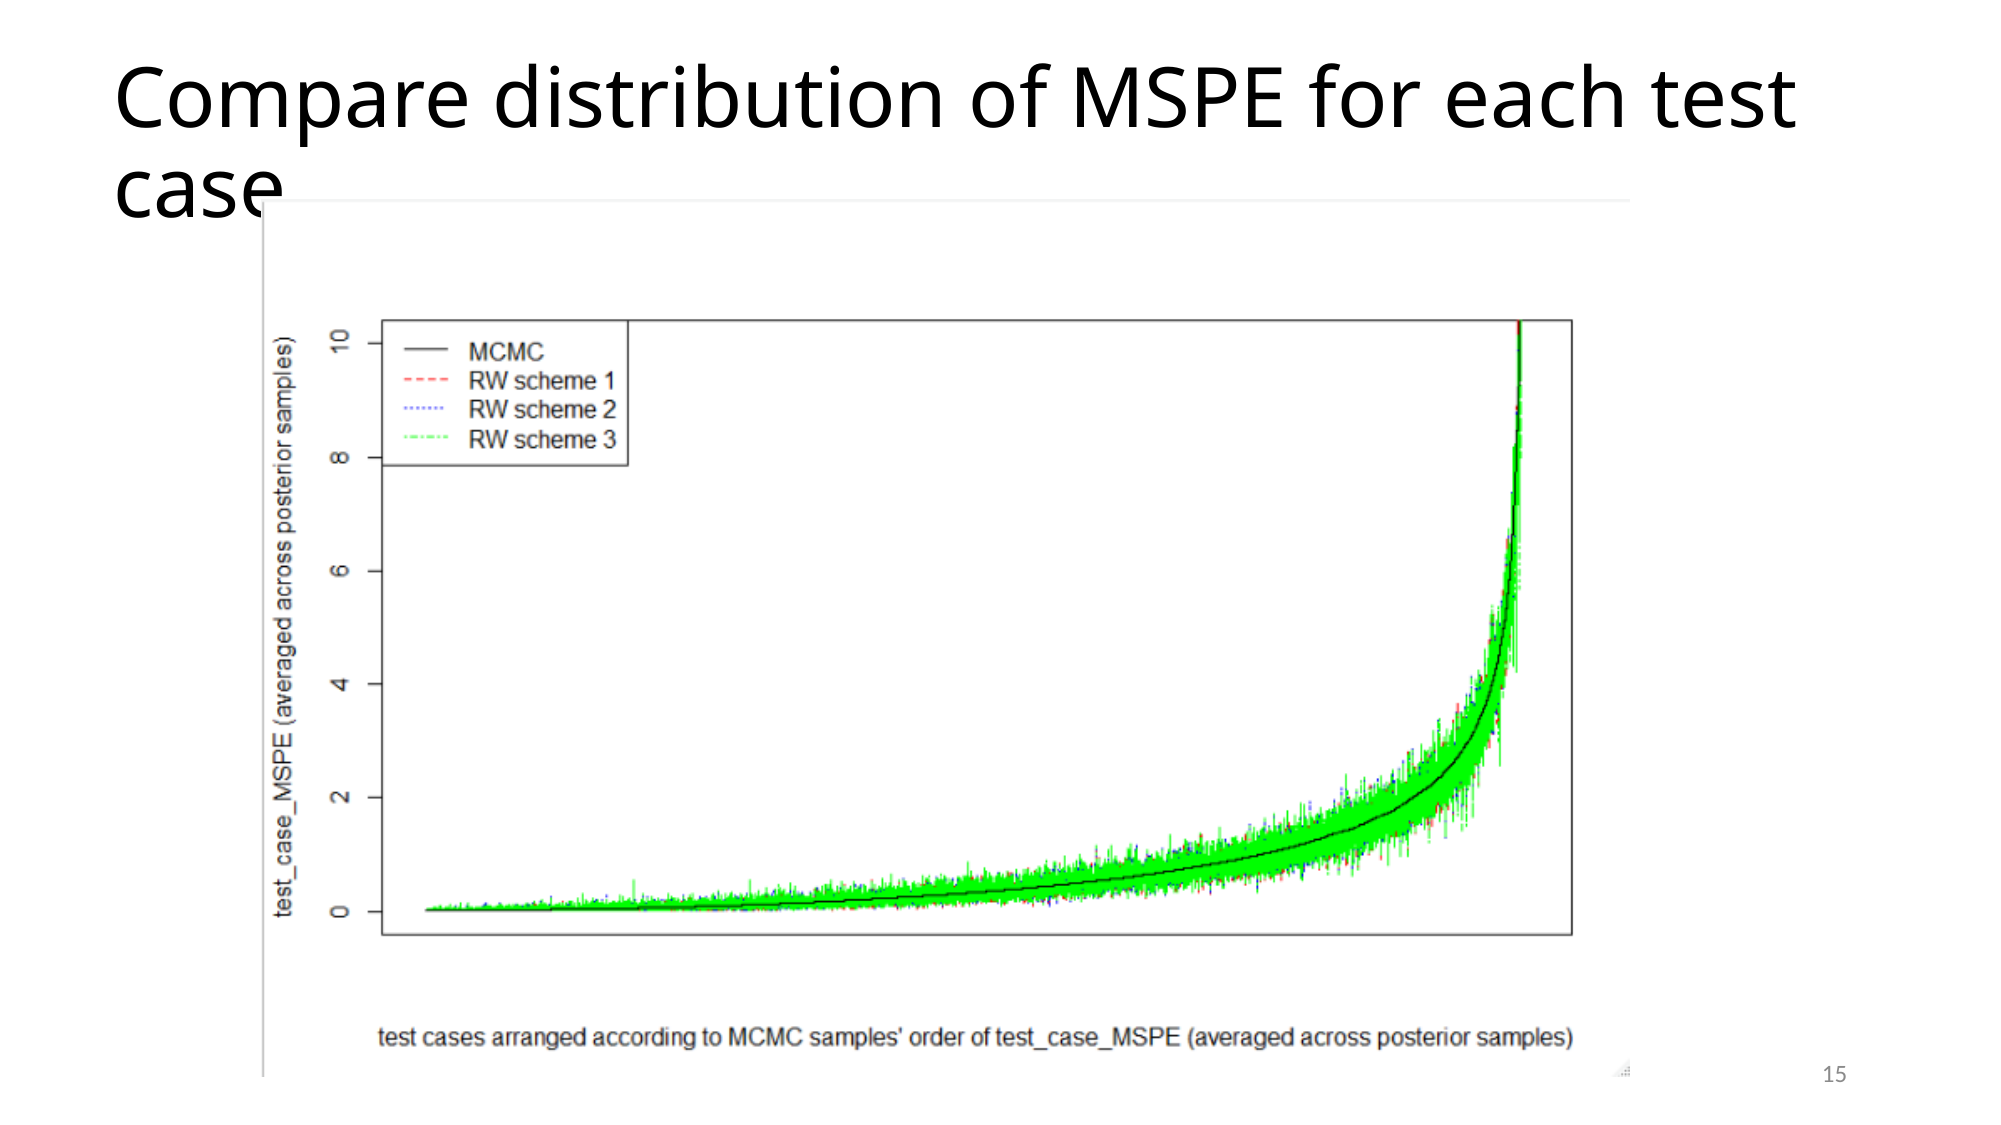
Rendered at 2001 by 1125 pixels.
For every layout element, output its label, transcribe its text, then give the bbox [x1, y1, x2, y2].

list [261, 199, 1630, 1077]
title Compare distribution of MSPE for each test case [98, 36, 1824, 254]
slide_number 15 [1412, 1042, 1863, 1103]
